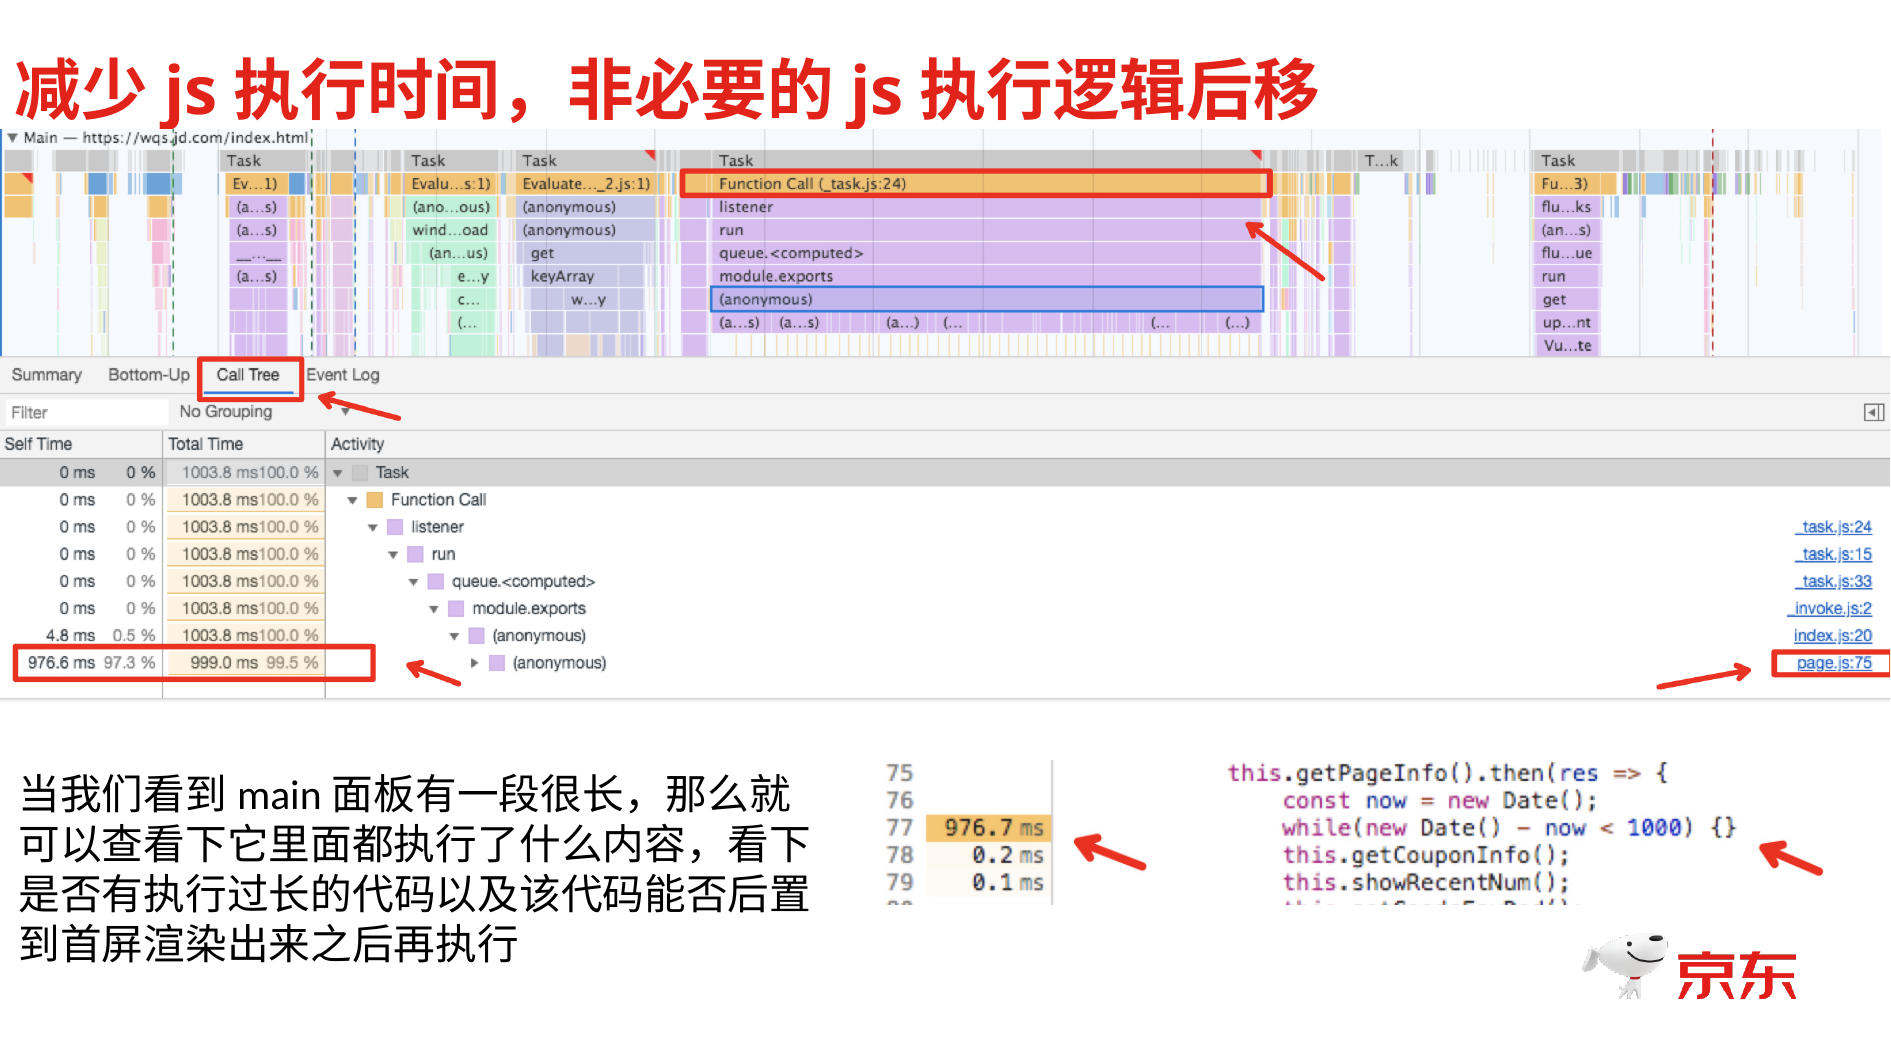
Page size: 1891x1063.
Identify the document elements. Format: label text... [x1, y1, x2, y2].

text_box 当我们看到main面板有一段很长，那么就可以查看下它里面都执行了什么内容，看下是否有执行过长的代码以及该代码能否后置到首屏渲染出来之后再执行 [3, 760, 831, 976]
list 减少js执行时间，非必要的js执行逻辑后移 [0, 0, 1477, 107]
picture [873, 760, 1871, 905]
picture [1582, 933, 1796, 999]
picture [0, 129, 1891, 703]
